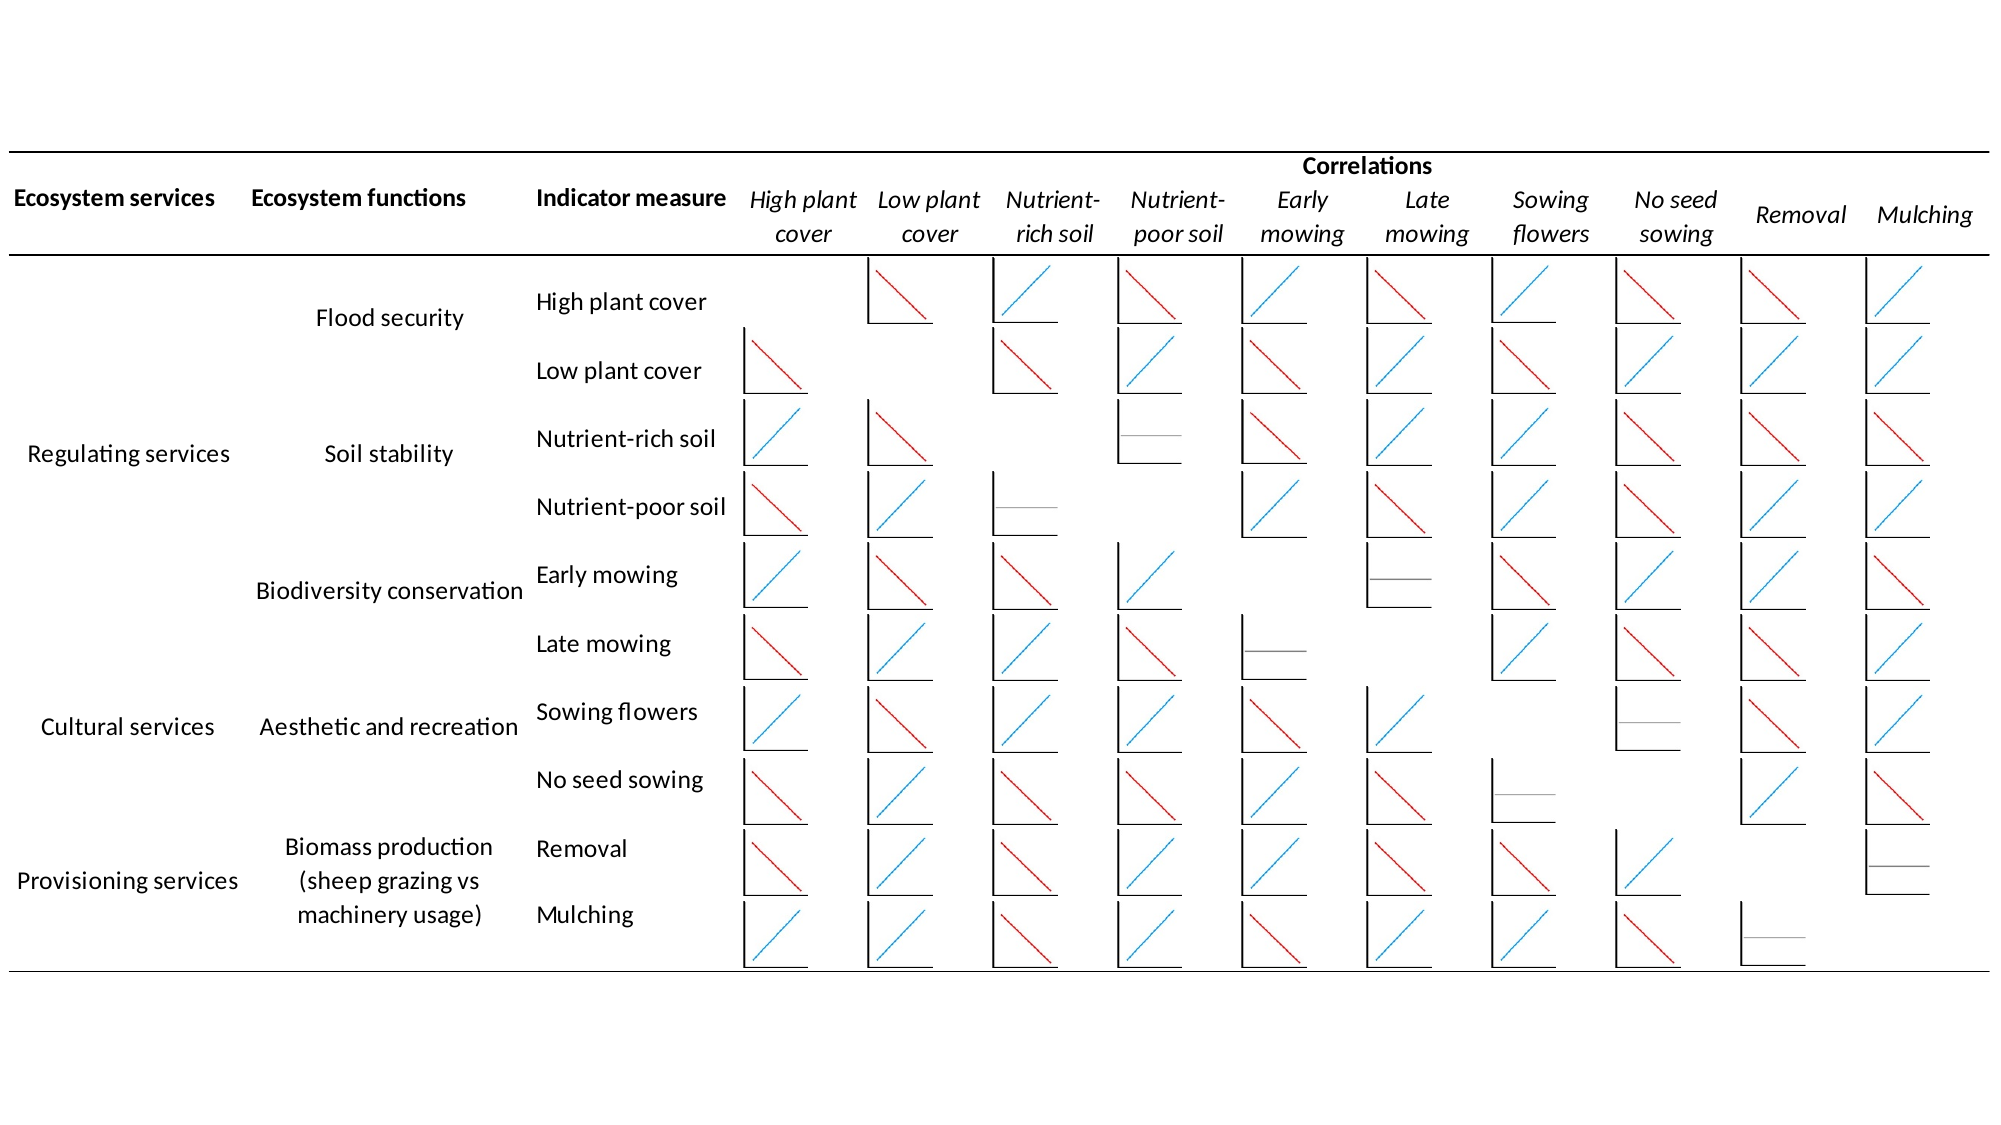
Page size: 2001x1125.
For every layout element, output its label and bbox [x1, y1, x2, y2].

text_box [8, 151, 1992, 973]
